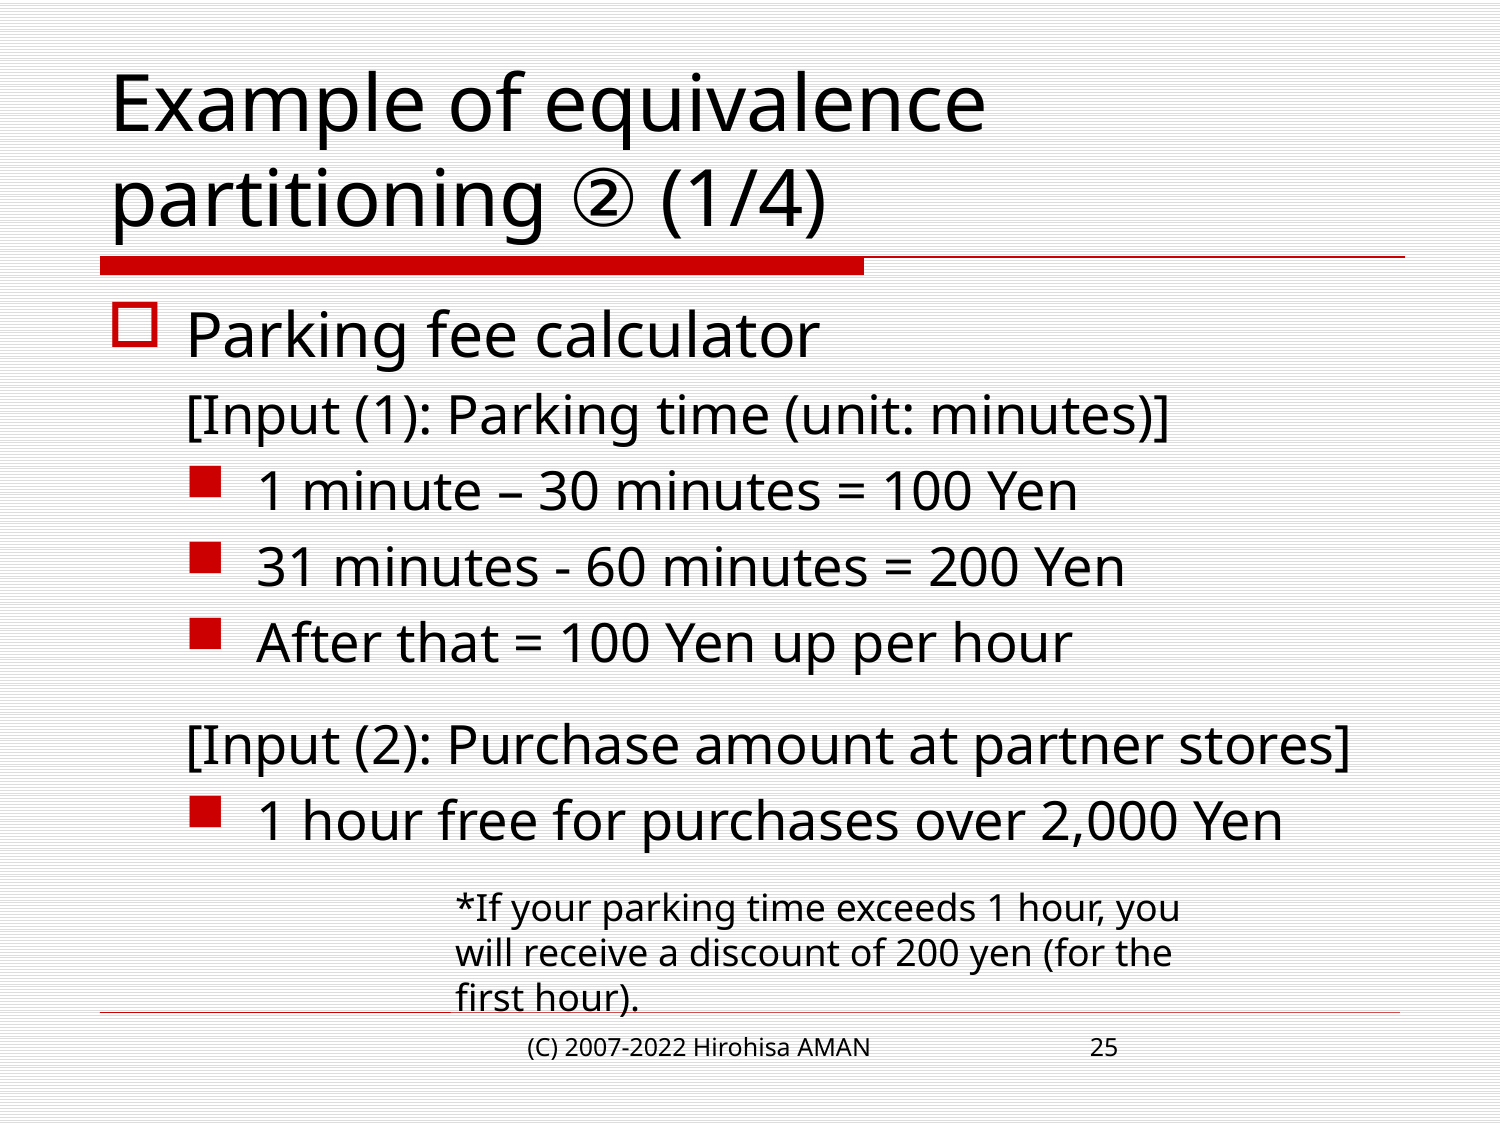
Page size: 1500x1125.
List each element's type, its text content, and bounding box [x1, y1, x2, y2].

footer (C) 2007-2022 Hirohisa AMAN [512, 1027, 988, 1103]
title Example of equivalence partitioning ② (1/4) [93, 49, 1407, 250]
text_box *If your parking time exceeds 1 hour, you will receive a discount of 200 yen (for the first hour). [440, 876, 1263, 1027]
slide_number 25 [1074, 1024, 1401, 1103]
list Parking fee calculator [Input (1): Parking time (unit: minutes)] 1 minute – 30 minutes = 100 Yen 31 minutes - 60 minutes = 200 Yen After that = 100 Yen up per hour [Input (2): Purchase amount at partner stores] 1 hour free for purchases over 2,000 Yen [92, 287, 1406, 988]
